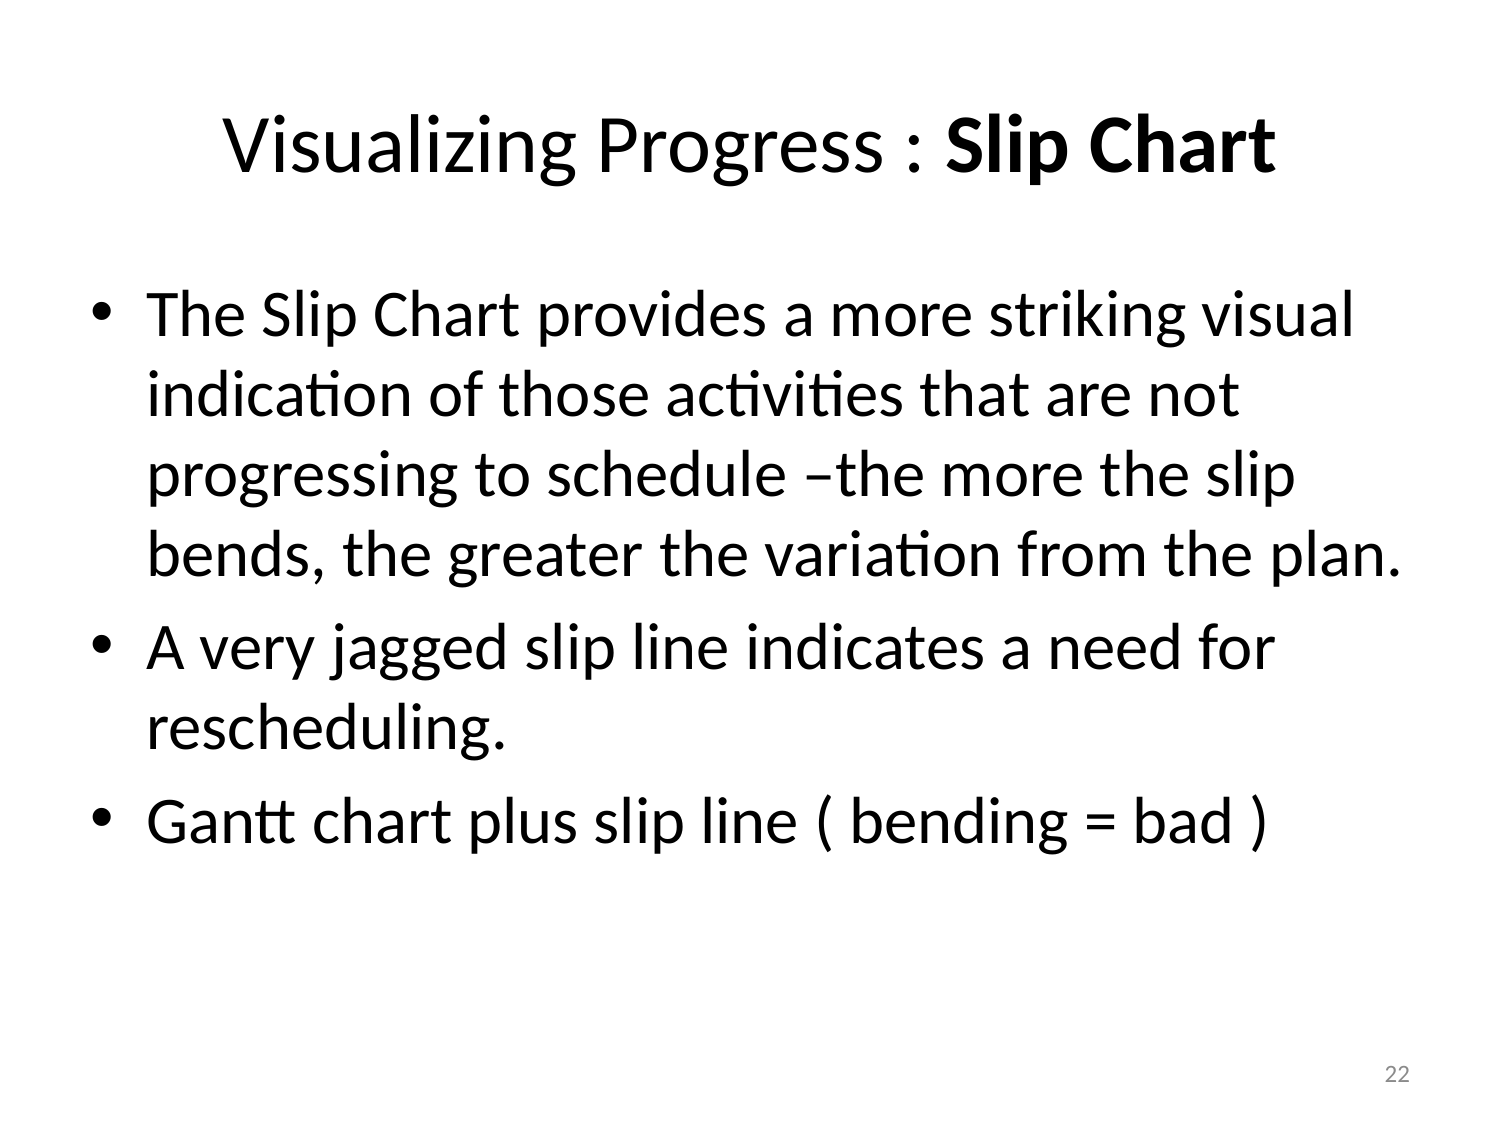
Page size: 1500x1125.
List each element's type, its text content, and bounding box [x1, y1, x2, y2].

title Visualizing Progress : Slip Chart [75, 45, 1425, 233]
list The Slip Chart provides a more striking visual indication of those activities that are not progressing to schedule –the more the slip bends, the greater the variation from the plan. A very jagged slip line indicates a need for rescheduling. Gantt chart plus slip line ( bending = bad ) [75, 262, 1425, 1005]
slide_number 22 [1074, 1042, 1425, 1103]
